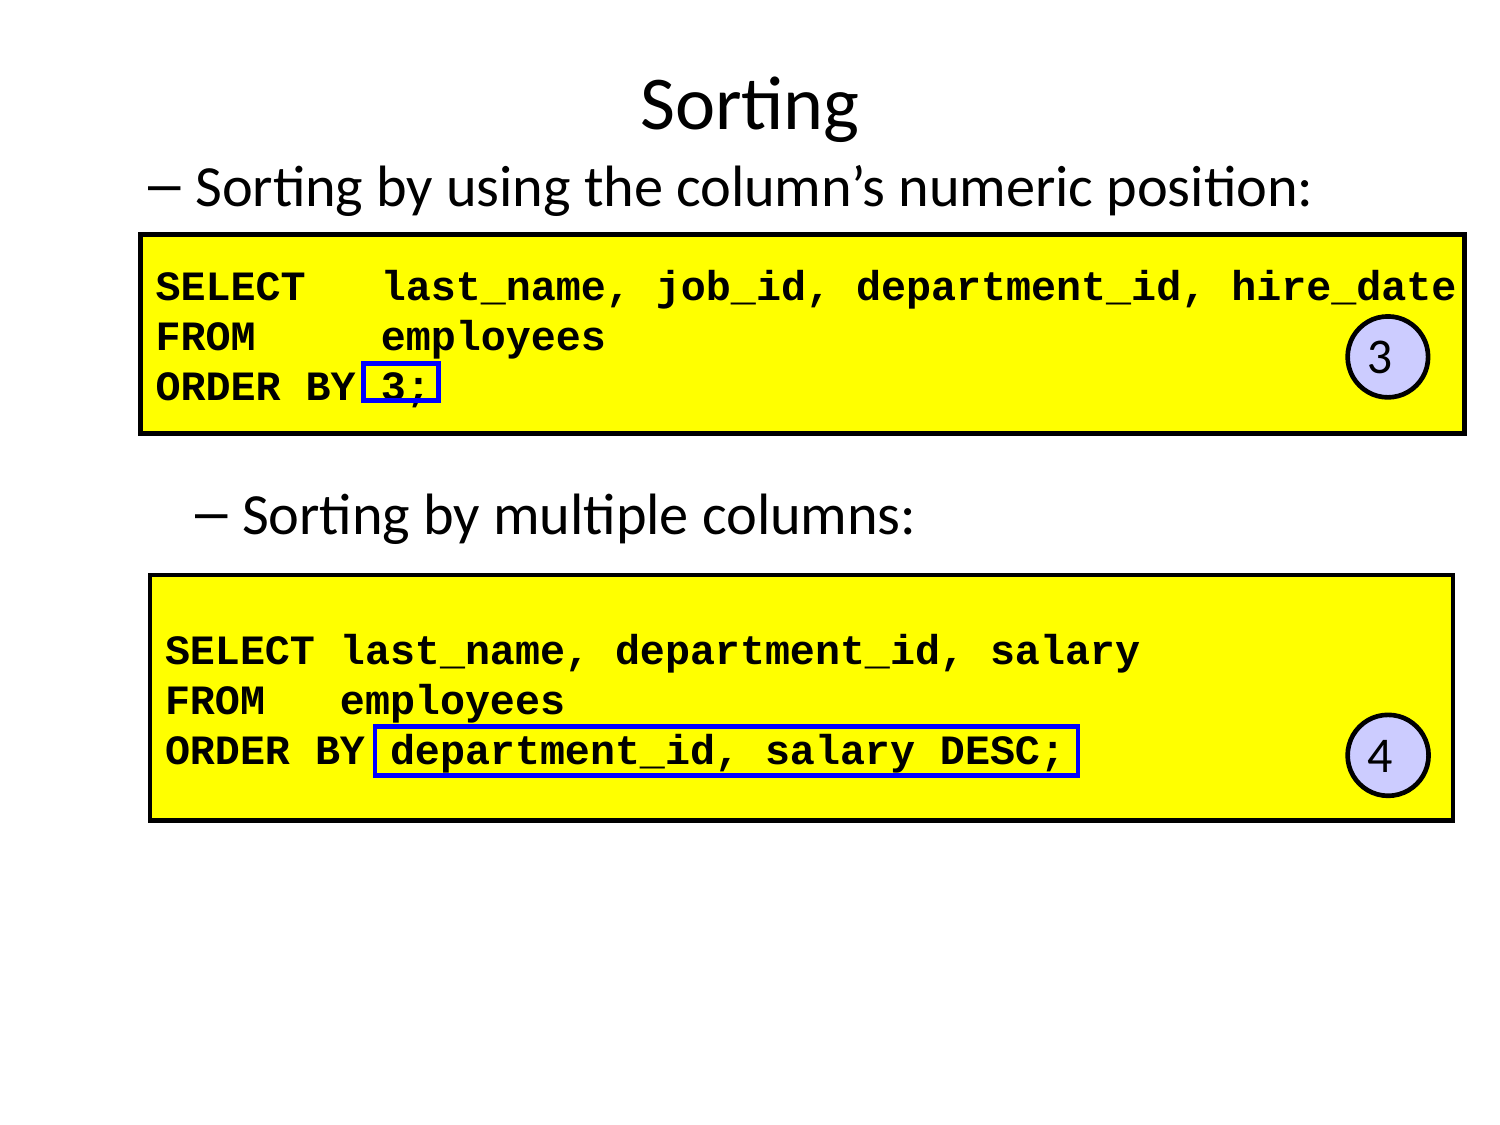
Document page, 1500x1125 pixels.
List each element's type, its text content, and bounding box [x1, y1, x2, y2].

text_box [374, 726, 1078, 776]
title Sorting [75, 45, 1425, 153]
text_box Sorting by multiple columns: [105, 468, 1405, 563]
text_box [363, 363, 439, 401]
list Sorting by using the column’s numeric position: [58, 140, 1358, 235]
text_box 3 [1347, 316, 1429, 398]
text_box SELECT last_name, job_id, department_id, hire_date FROM employees ORDER BY 3; [140, 234, 1465, 434]
text_box SELECT last_name, department_id, salary FROM employees ORDER BY department_id, salary DESC; [149, 574, 1453, 821]
text_box 4 [1347, 714, 1429, 796]
